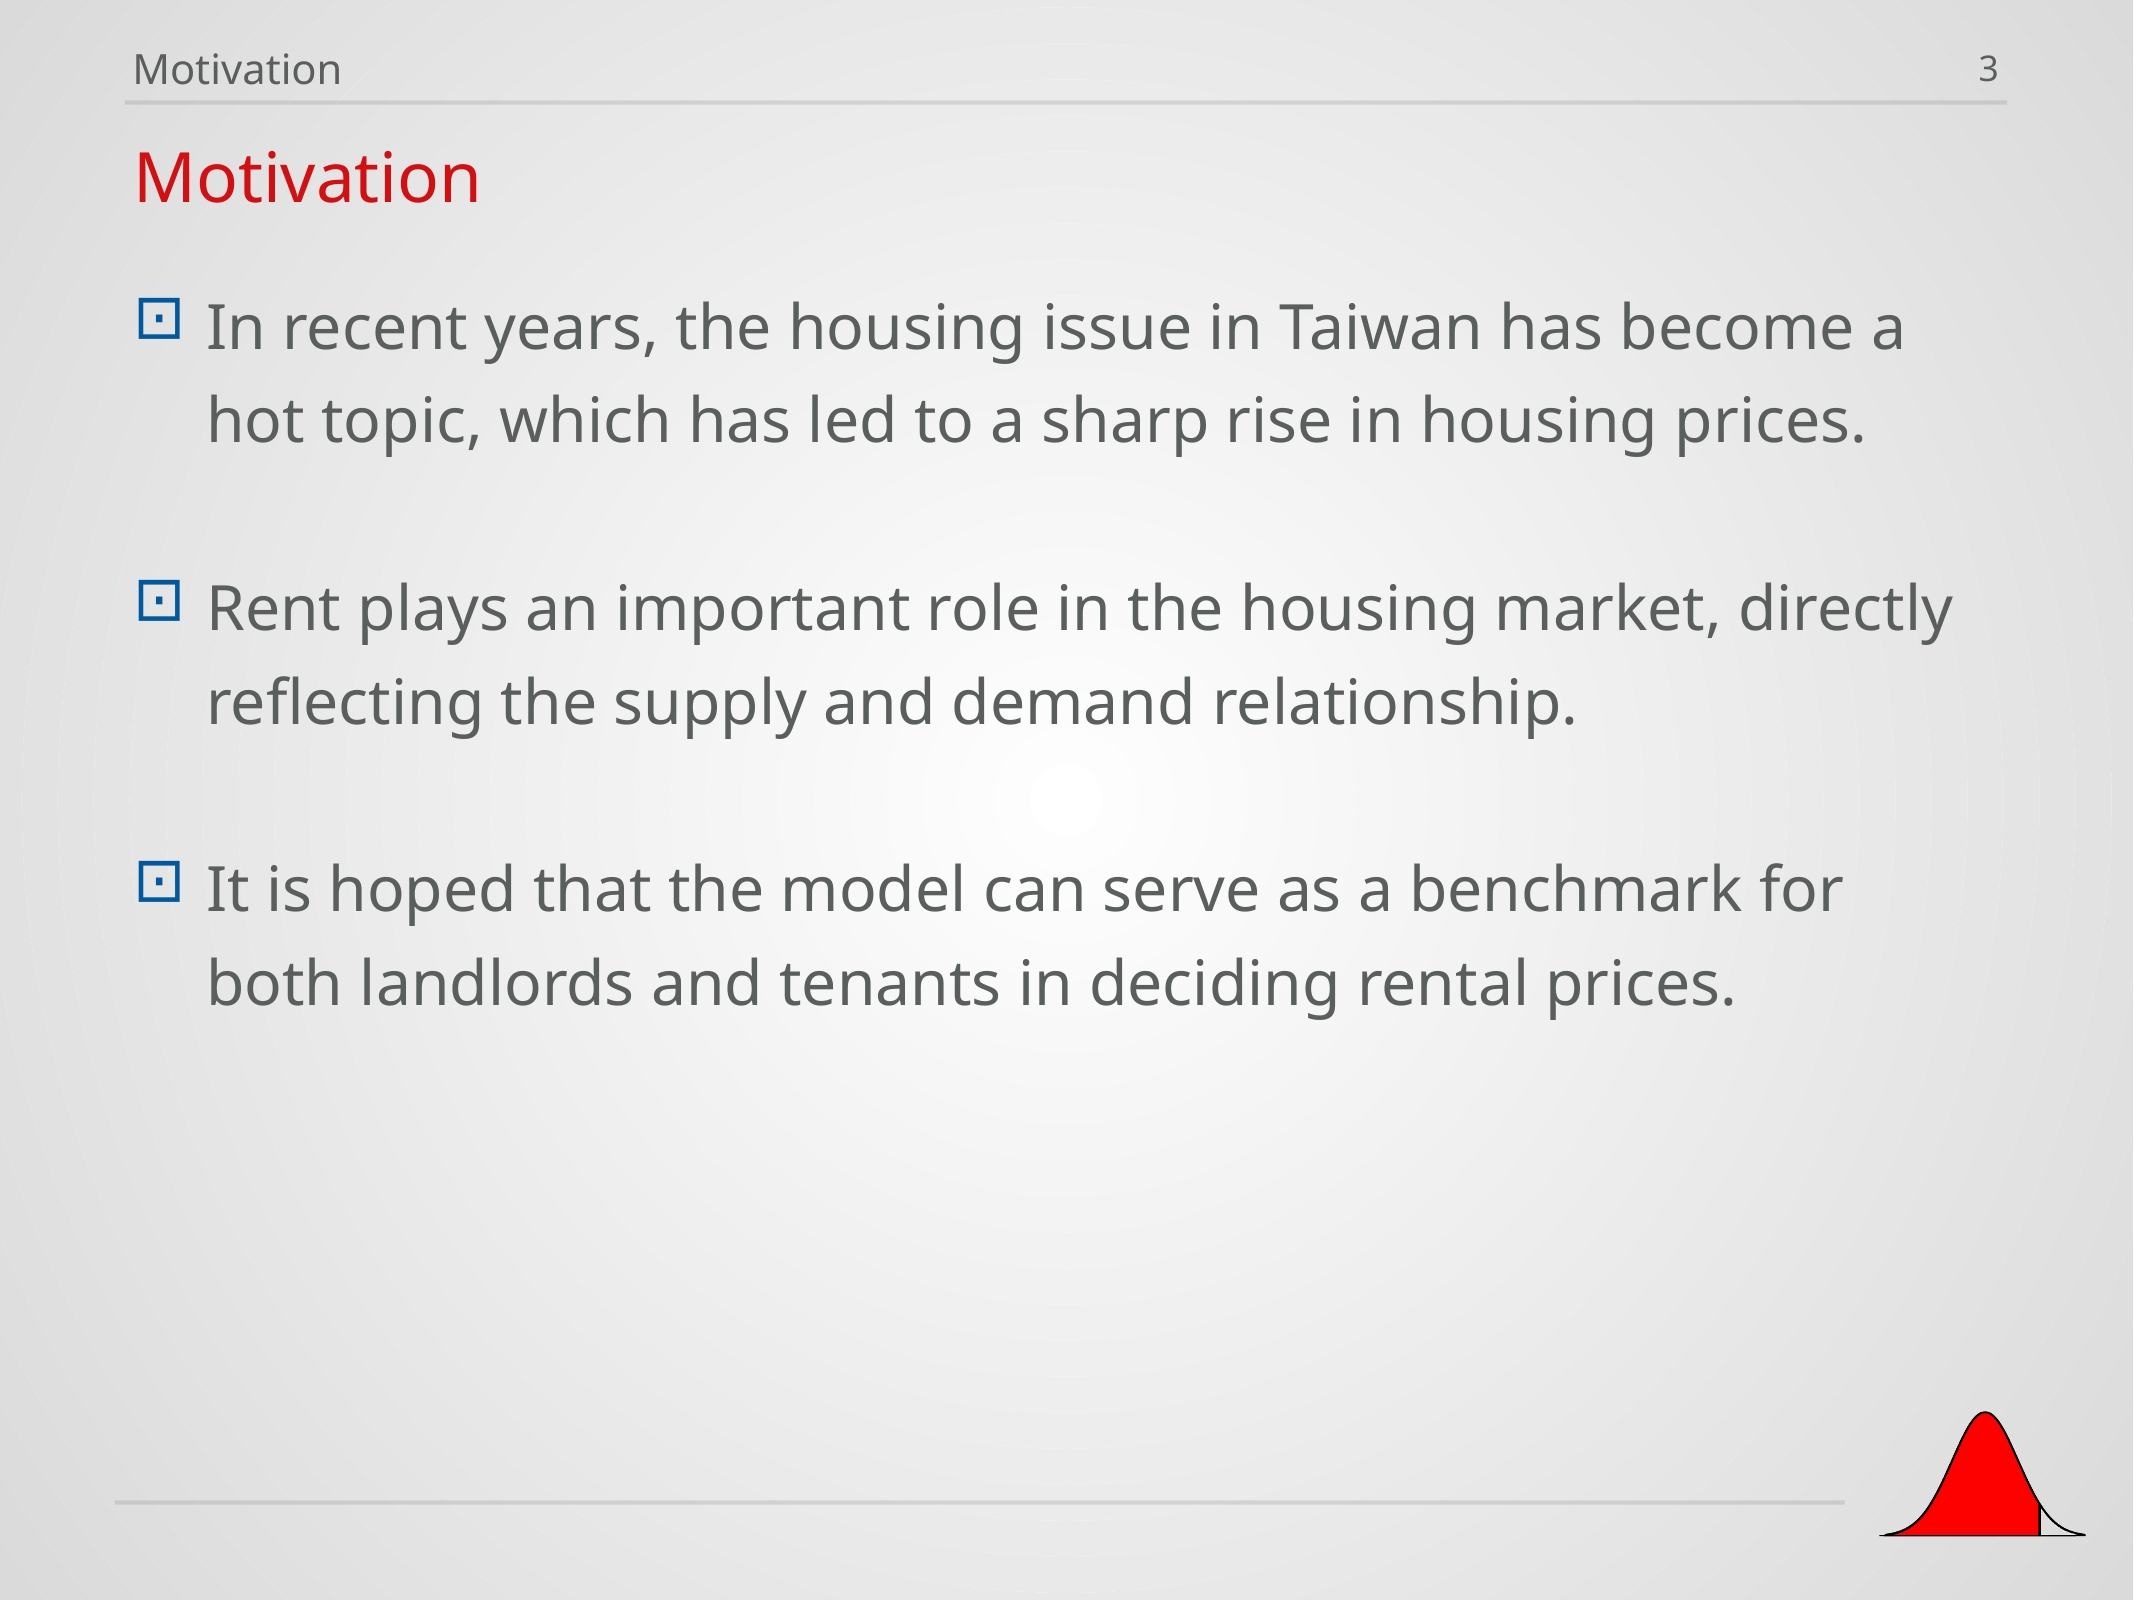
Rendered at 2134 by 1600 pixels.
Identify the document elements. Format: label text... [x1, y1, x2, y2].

picture [1879, 1411, 2086, 1537]
list Motivation [123, 34, 1684, 101]
slide_number 3 [1925, 34, 2008, 101]
list In recent years, the housing issue in Taiwan has become a hot topic, which has led to a sharp rise in housing prices. Rent plays an important role in the housing market, directly reflecting the supply and demand relationship. It is hoped that the model can serve as a benchmark for both landlords and tenants in deciding rental prices. [124, 258, 2007, 1025]
list Motivation [124, 124, 2007, 226]
